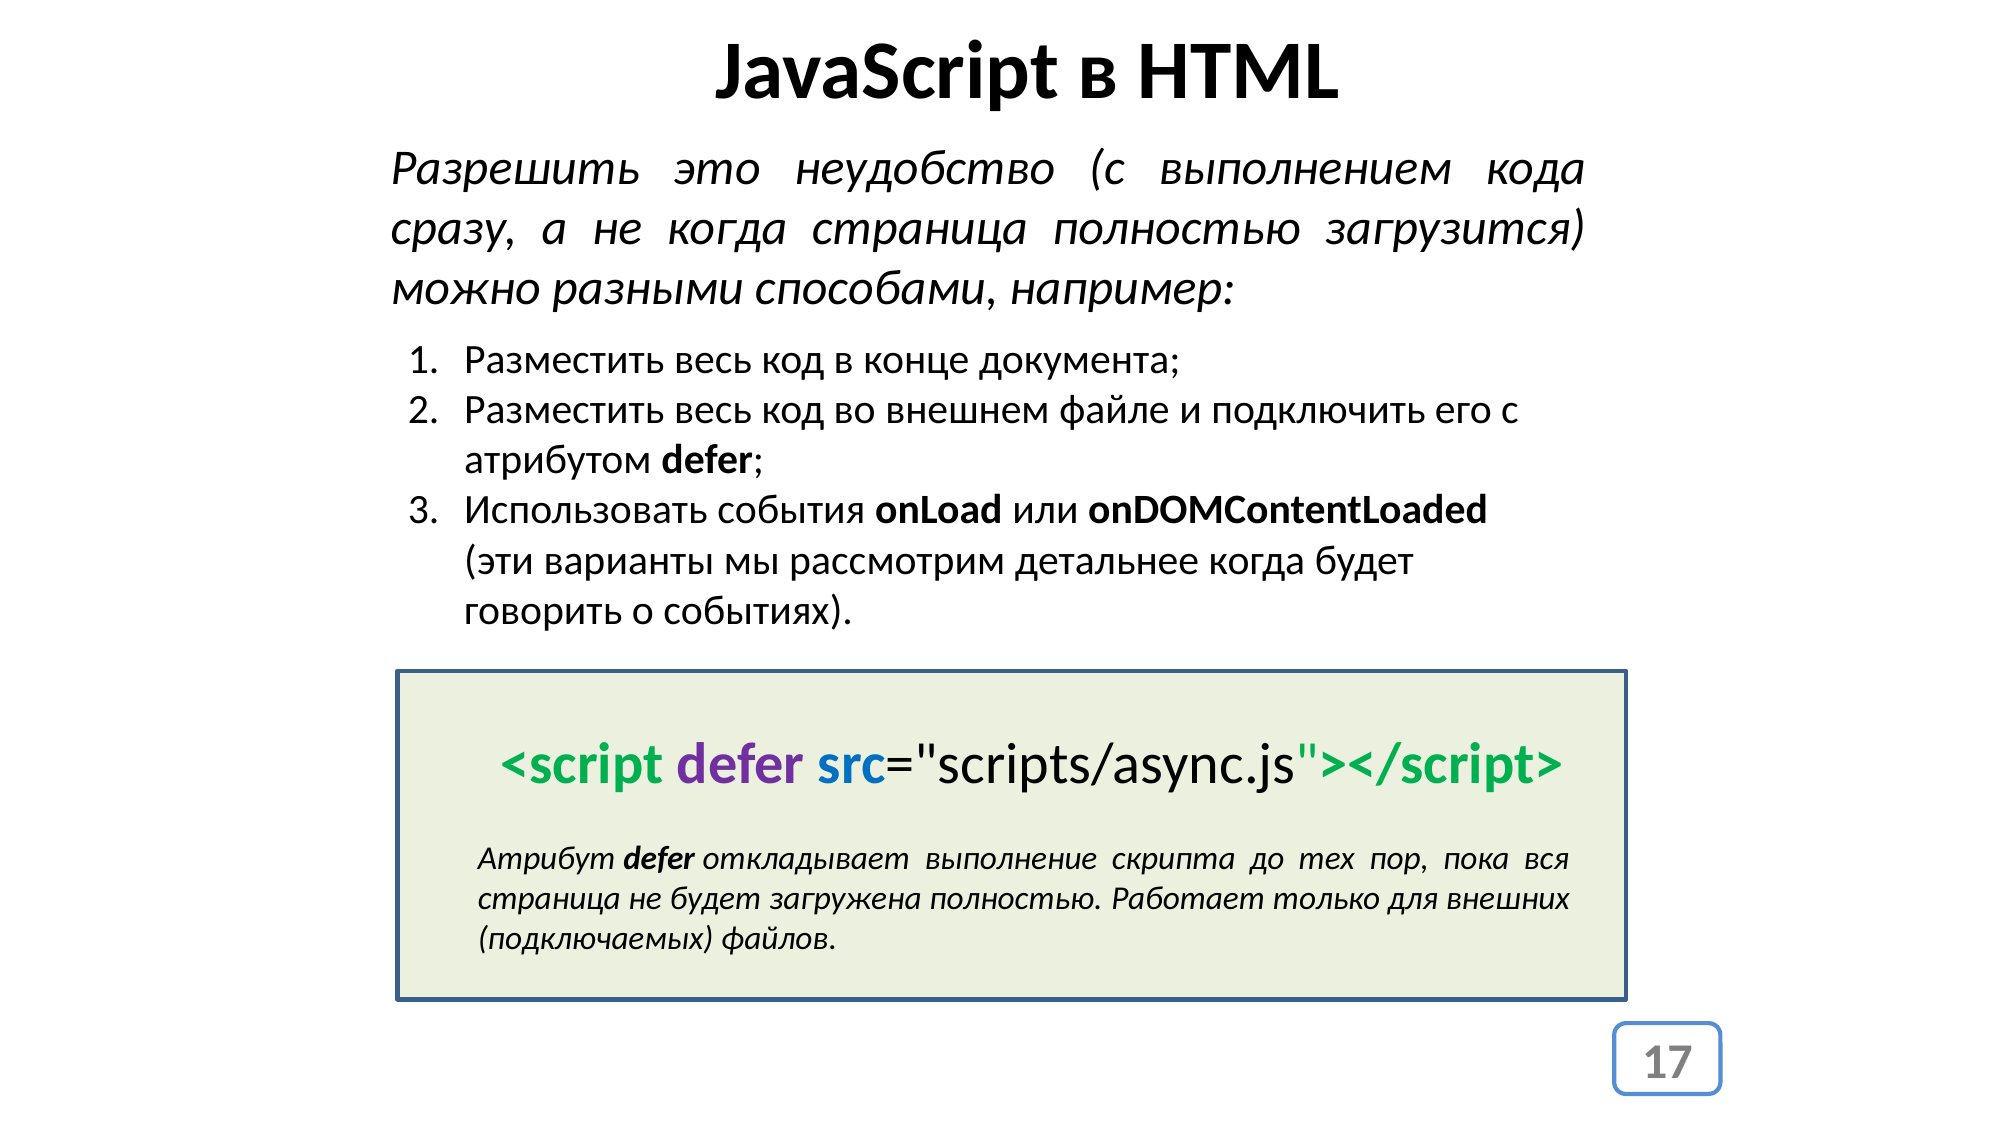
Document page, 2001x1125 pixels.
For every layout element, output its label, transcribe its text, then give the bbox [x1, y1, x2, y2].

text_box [397, 670, 1627, 1000]
text_box Разместить весь код в конце документа; Разместить весь код во внешнем файле и подключить его с атрибутом defer; Использовать события onLoad или onDOMContentLoaded (эти варианты мы рассмотрим детальнее когда будет говорить о событиях). [393, 324, 1539, 640]
text_box 17 [1612, 1021, 1723, 1097]
text_box Разрешить это неудобство (с выполнением кода сразу, а не когда страница полностью загрузится) можно разными способами, например: [375, 127, 1602, 322]
text_box JavaScript в HTML [700, 7, 1355, 123]
